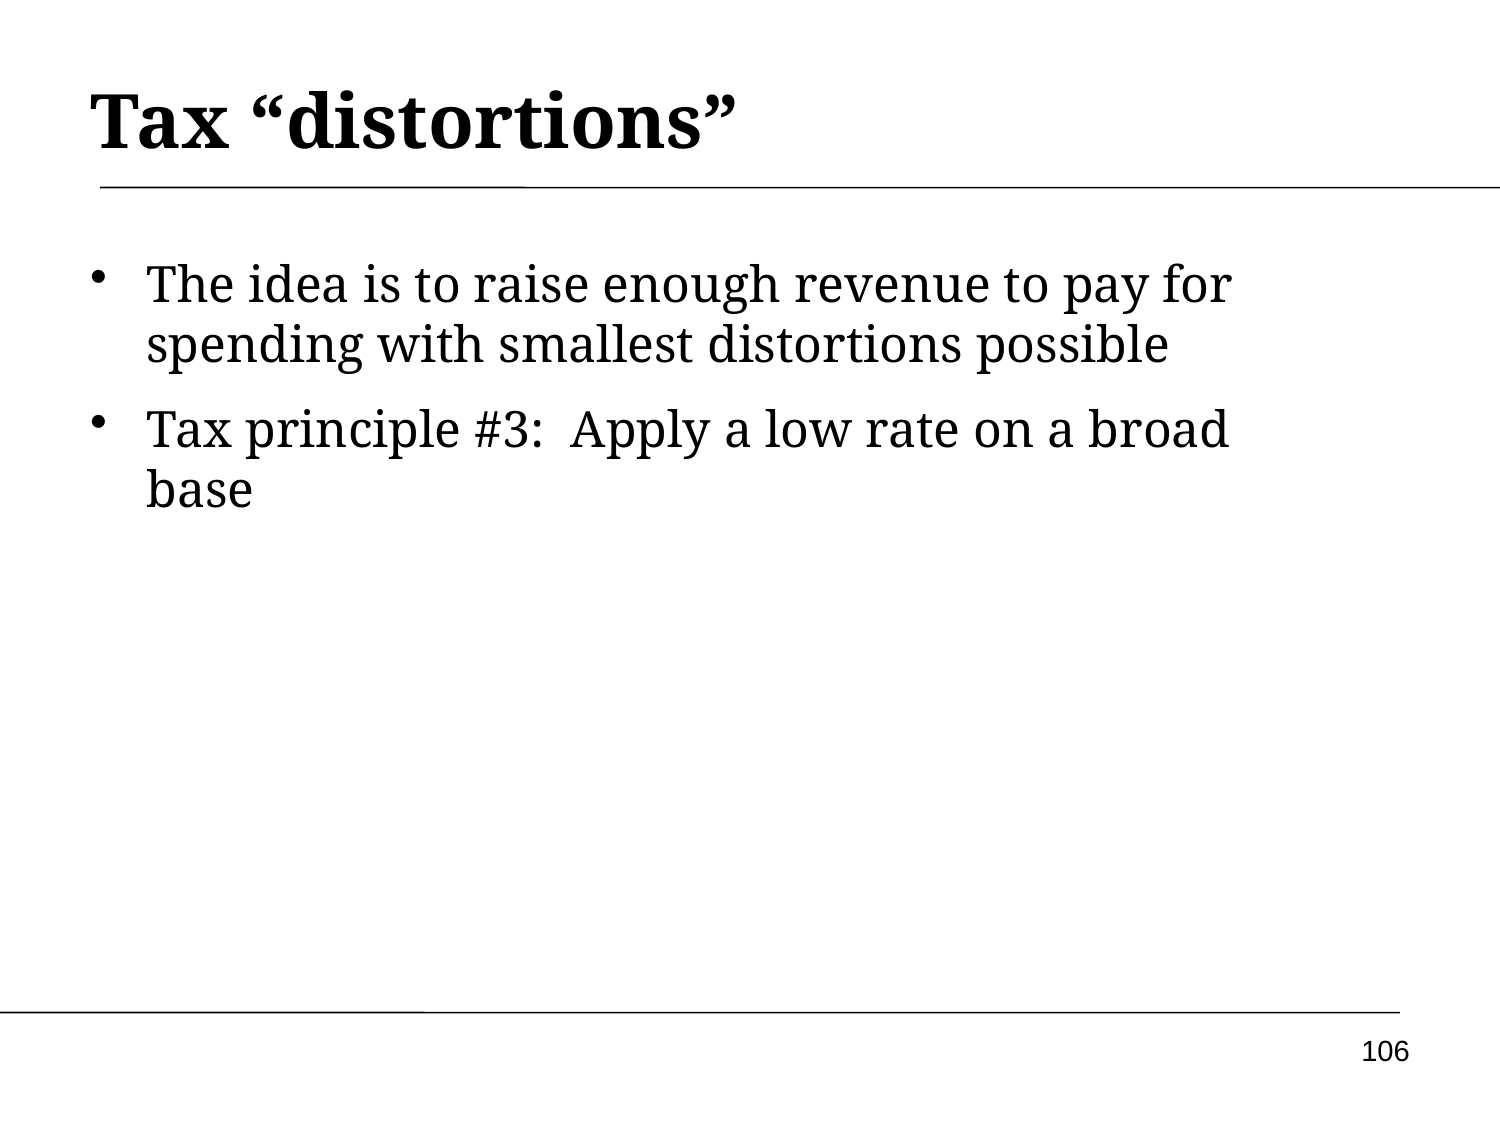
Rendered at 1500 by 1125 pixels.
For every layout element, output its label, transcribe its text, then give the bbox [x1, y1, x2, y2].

title Tax “distortions” [75, 50, 1425, 188]
slide_number 106 [1074, 1024, 1426, 1103]
list The idea is to raise enough revenue to pay for spending with smallest distortions possible Tax principle #3: Apply a low rate on a broad base [75, 245, 1350, 1025]
